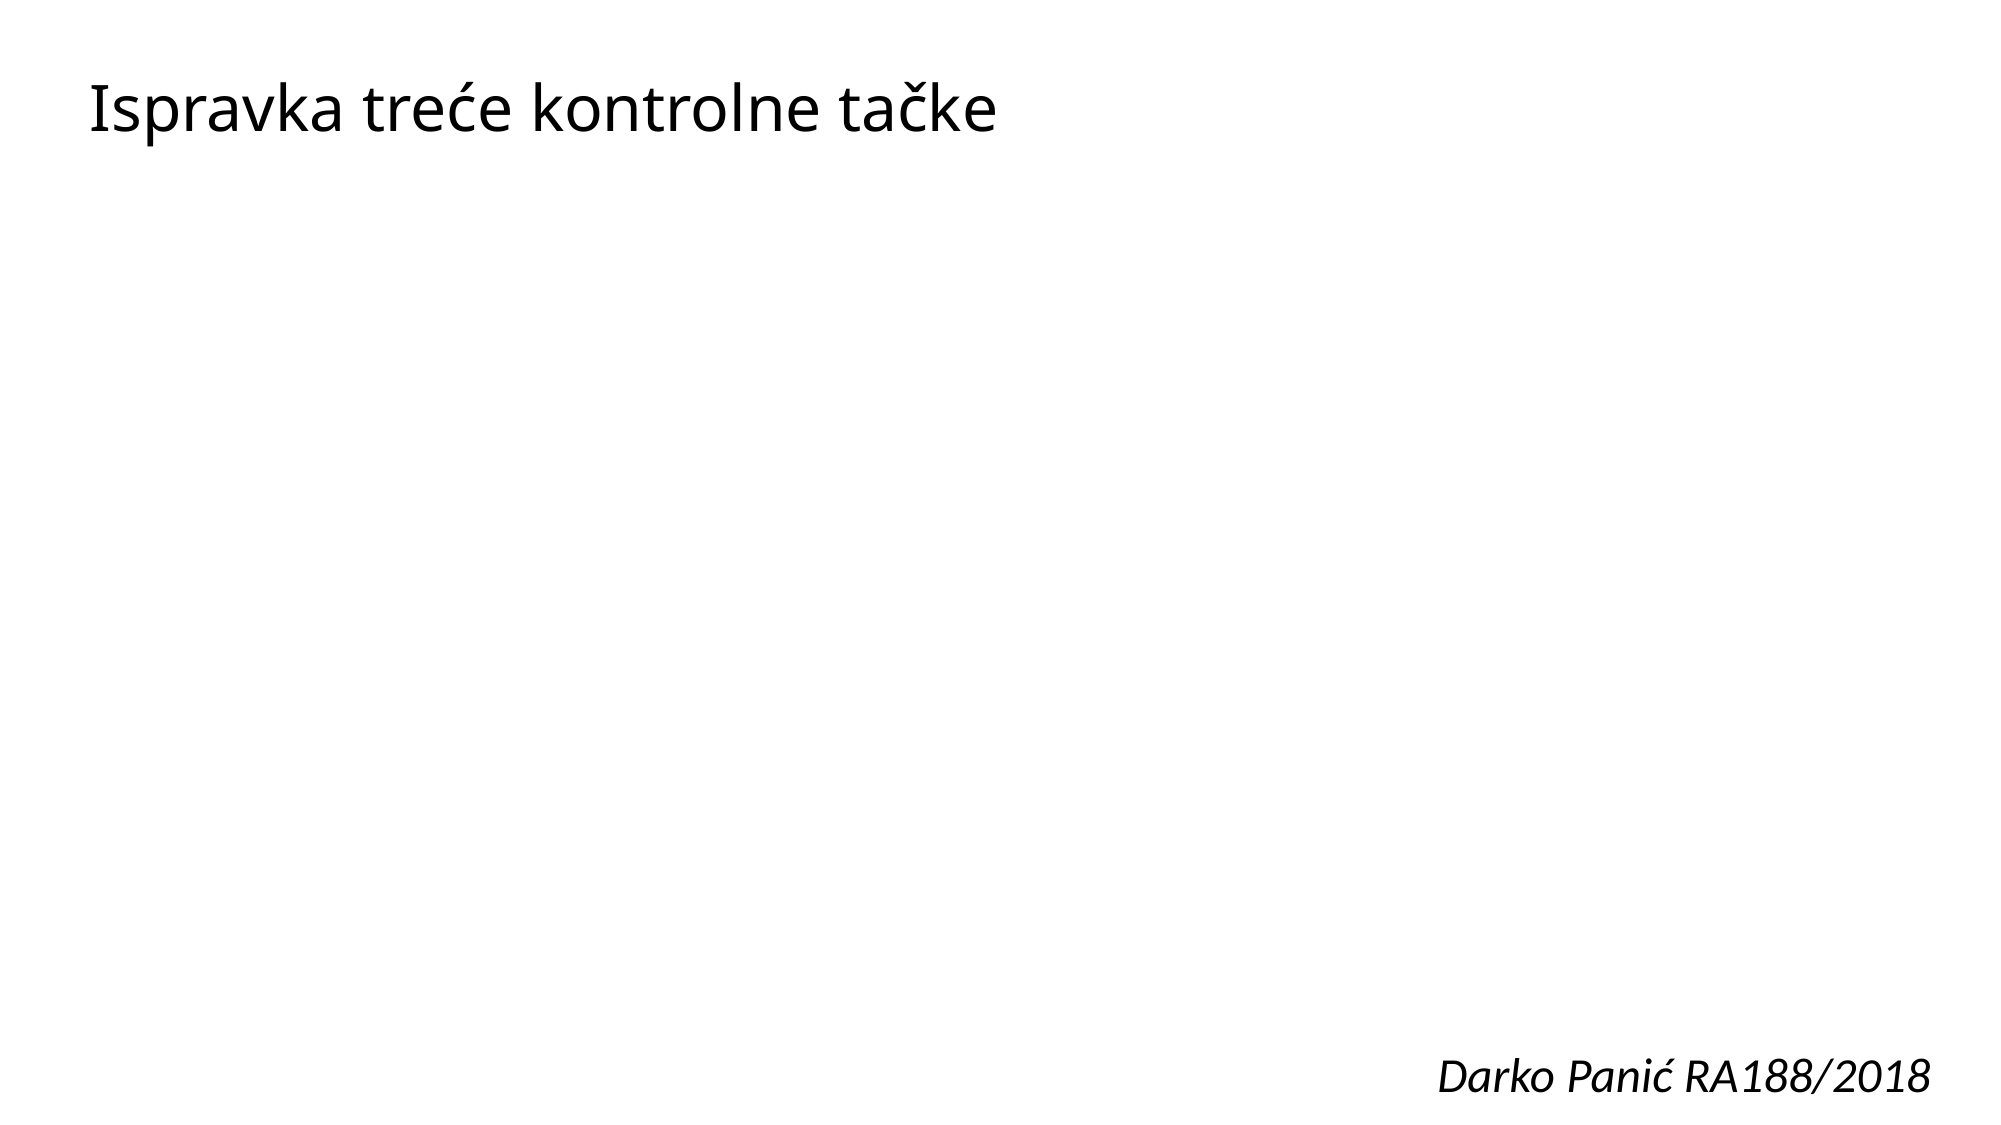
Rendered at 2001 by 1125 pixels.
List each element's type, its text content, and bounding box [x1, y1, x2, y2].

subtitle Darko Panić RA188/2018 [1368, 1042, 2000, 1111]
title Ispravka treće kontrolne tačke [27, 29, 1061, 154]
